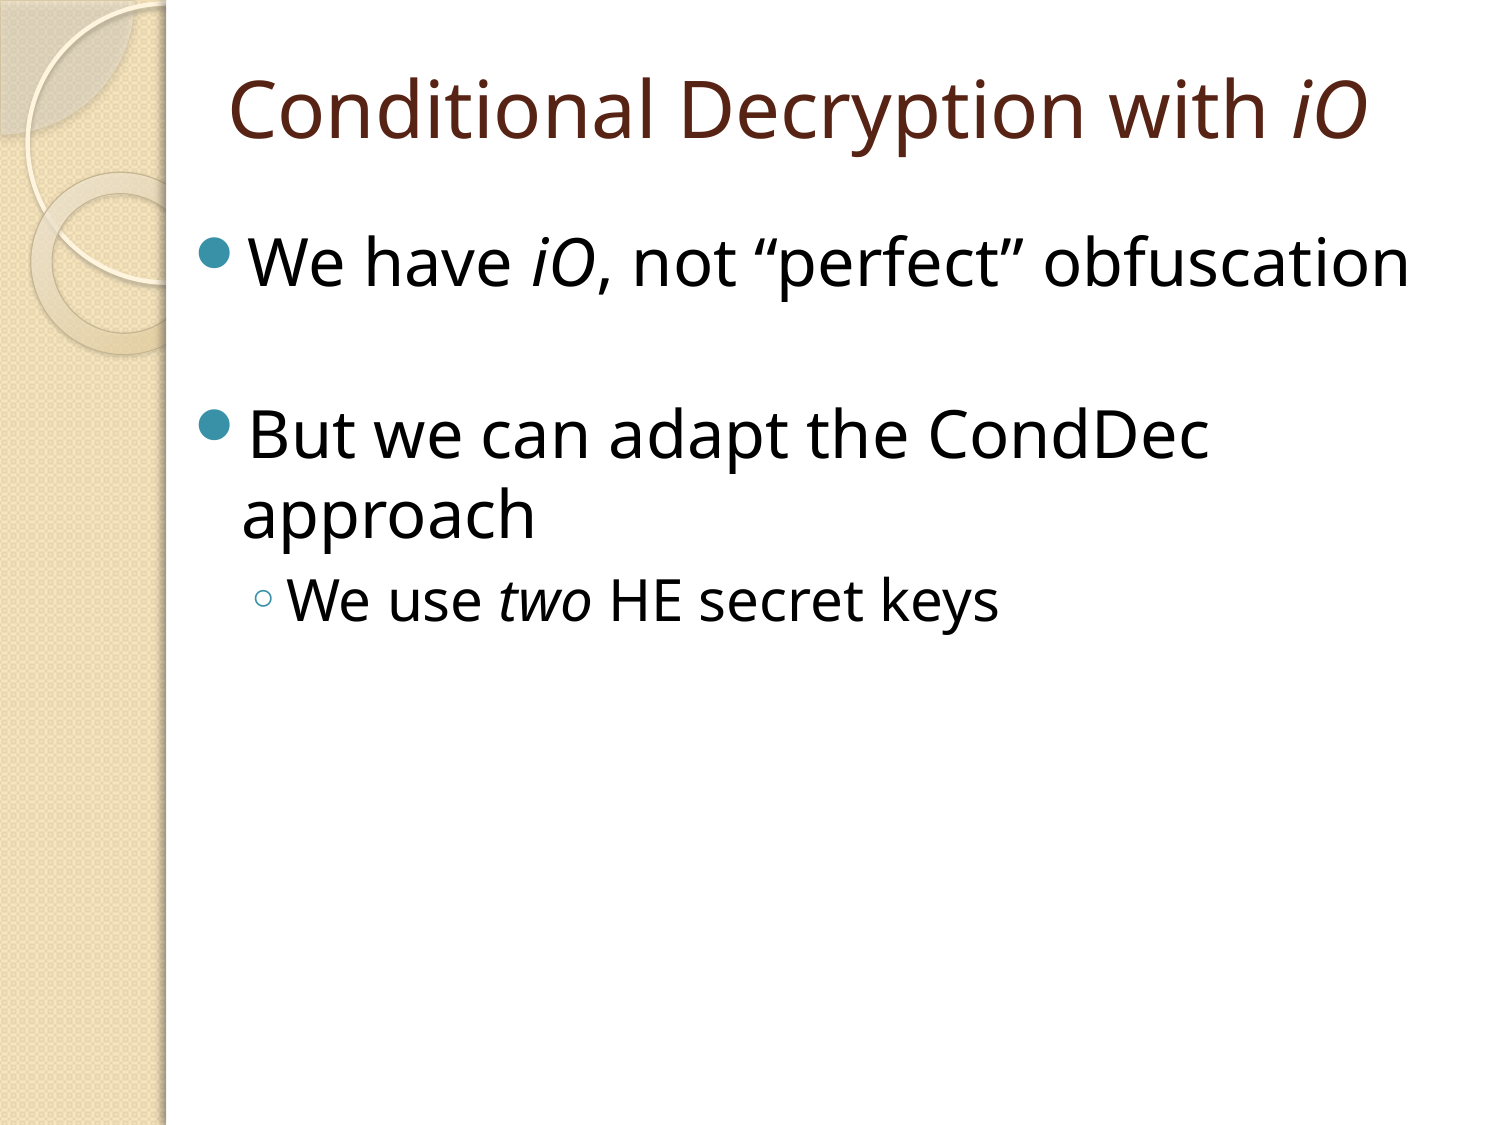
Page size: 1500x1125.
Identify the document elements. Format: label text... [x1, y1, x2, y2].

list We have iO, not “perfect” obfuscation But we can adapt the CondDec approach We use two HE secret keys [166, 212, 1488, 1050]
title Conditional Decryption with iO [212, 12, 1405, 200]
